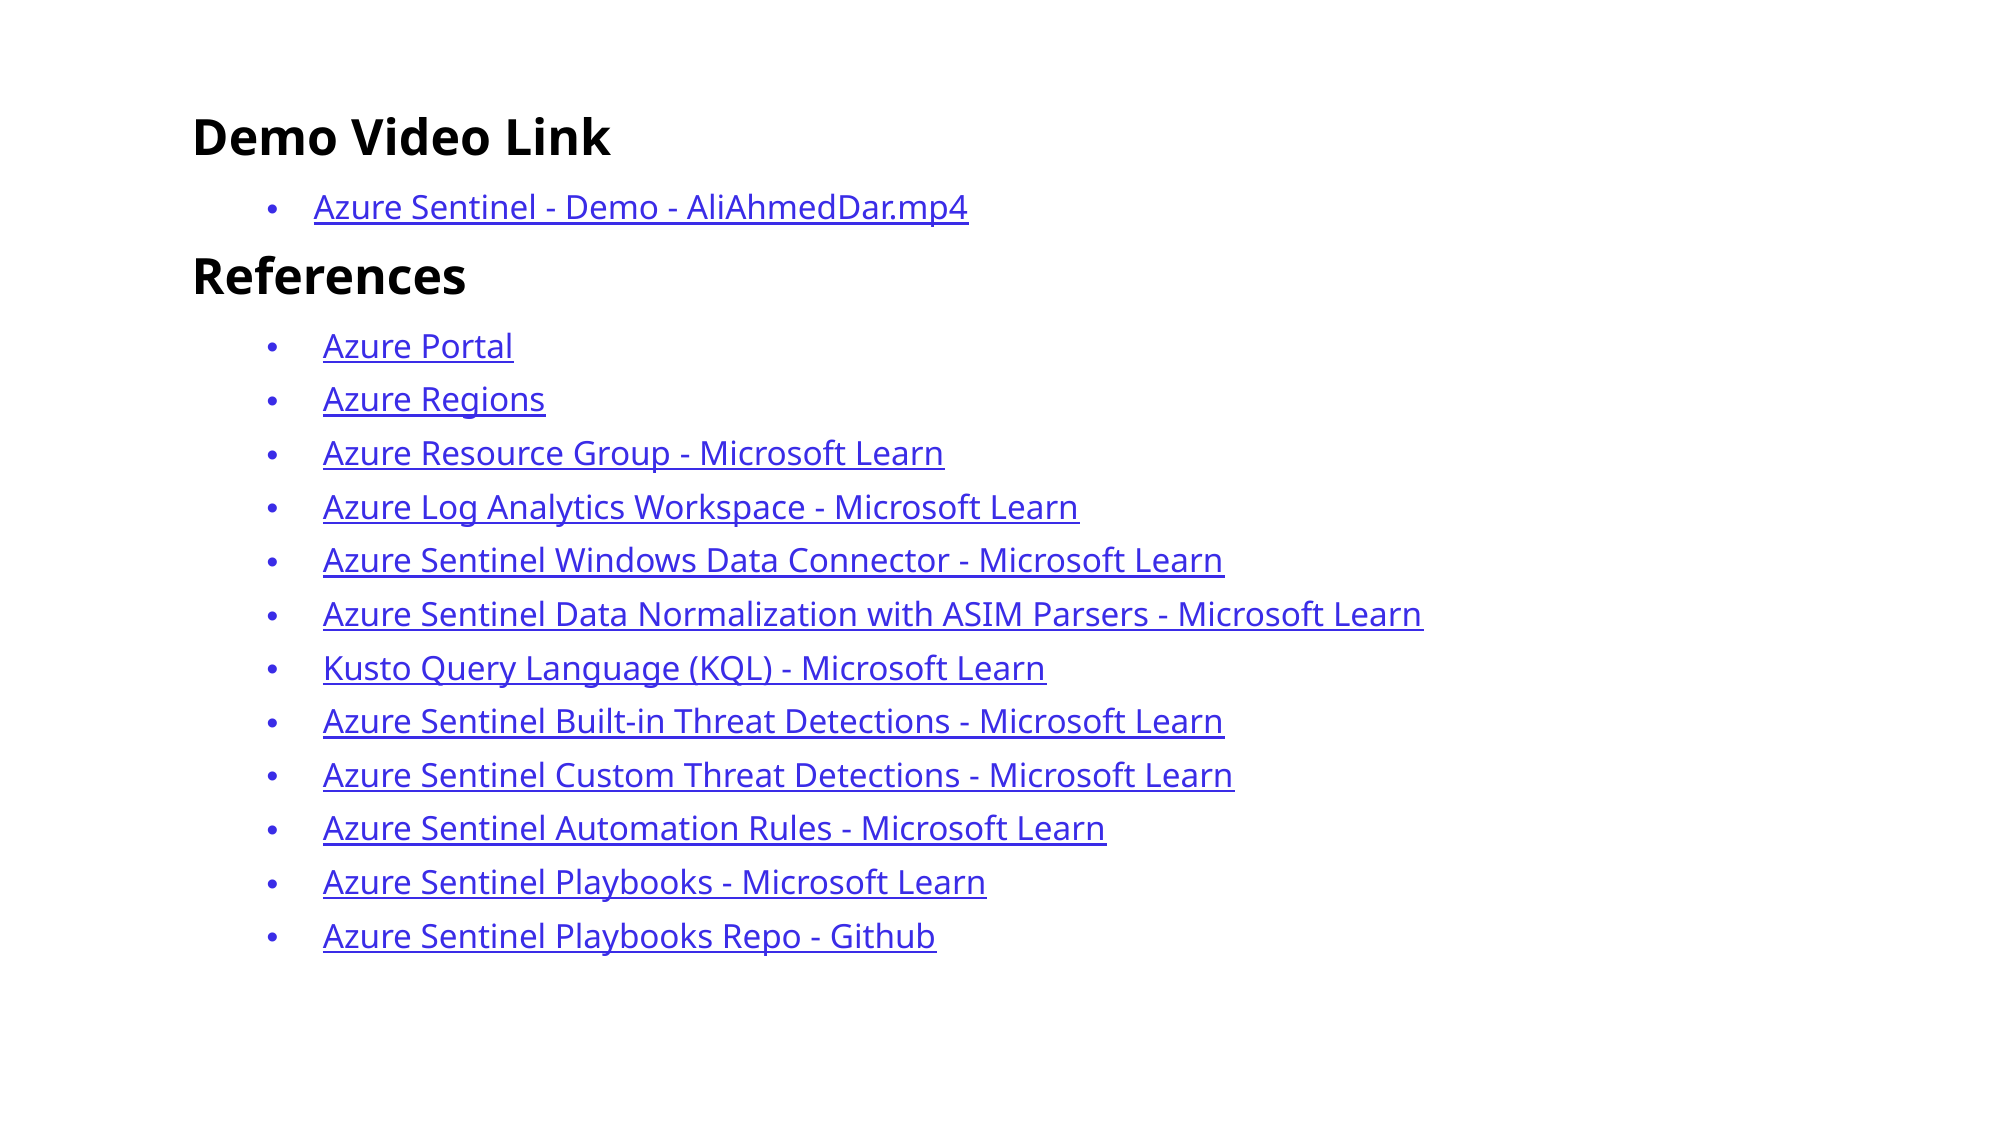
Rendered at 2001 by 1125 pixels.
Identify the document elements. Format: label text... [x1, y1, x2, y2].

text_box Demo Video Link Azure Sentinel - Demo - AliAhmedDar.mp4 References Azure Portal Azure Regions Azure Resource Group - Microsoft Learn Azure Log Analytics Workspace - Microsoft Learn Azure Sentinel Windows Data Connector - Microsoft Learn Azure Sentinel Data Normalization with ASIM Parsers - Microsoft Learn Kusto Query Language (KQL) - Microsoft Learn Azure Sentinel Built-in Threat Detections - Microsoft Learn Azure Sentinel Custom Threat Detections - Microsoft Learn Azure Sentinel Automation Rules - Microsoft Learn Azure Sentinel Playbooks - Microsoft Learn Azure Sentinel Playbooks Repo - Github [176, 97, 1824, 1020]
